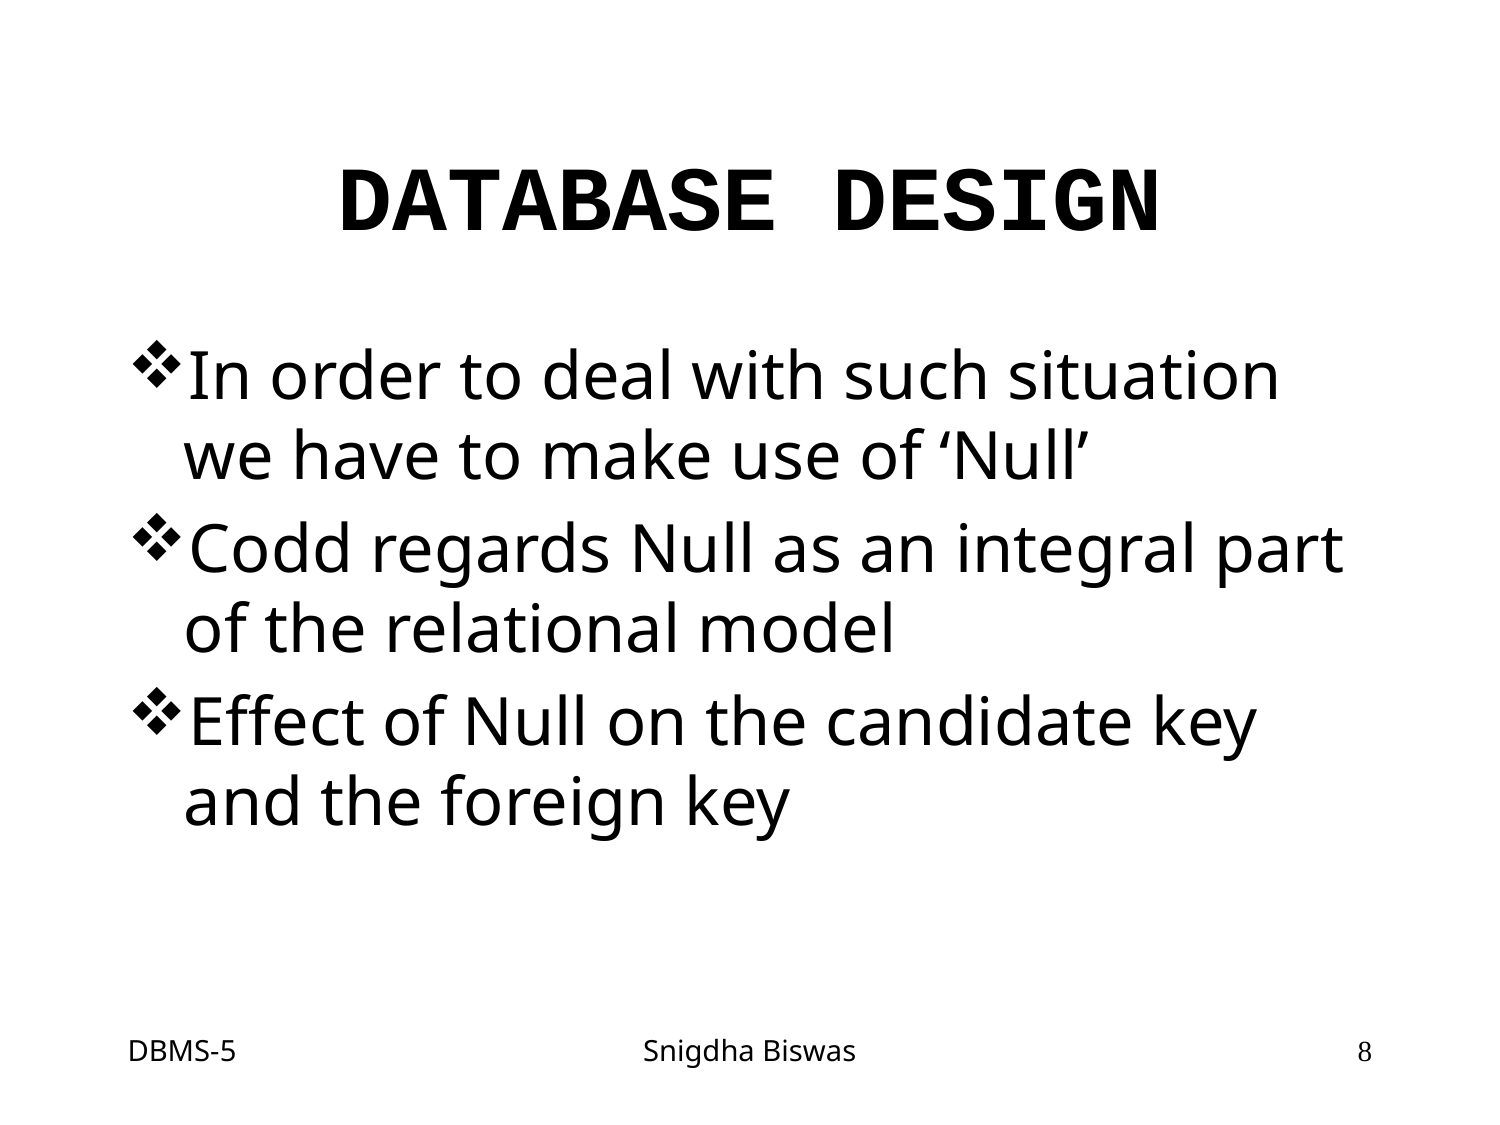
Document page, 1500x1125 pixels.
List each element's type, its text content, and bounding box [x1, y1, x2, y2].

list In order to deal with such situation we have to make use of ‘Null’ Codd regards Null as an integral part of the relational model Effect of Null on the candidate key and the foreign key [112, 324, 1388, 1001]
title DATABASE DESIGN [112, 99, 1388, 288]
slide_number 8 [1074, 1024, 1388, 1101]
slide_number DBMS-5 [112, 1024, 426, 1101]
footer Snigdha Biswas [512, 1024, 988, 1101]
